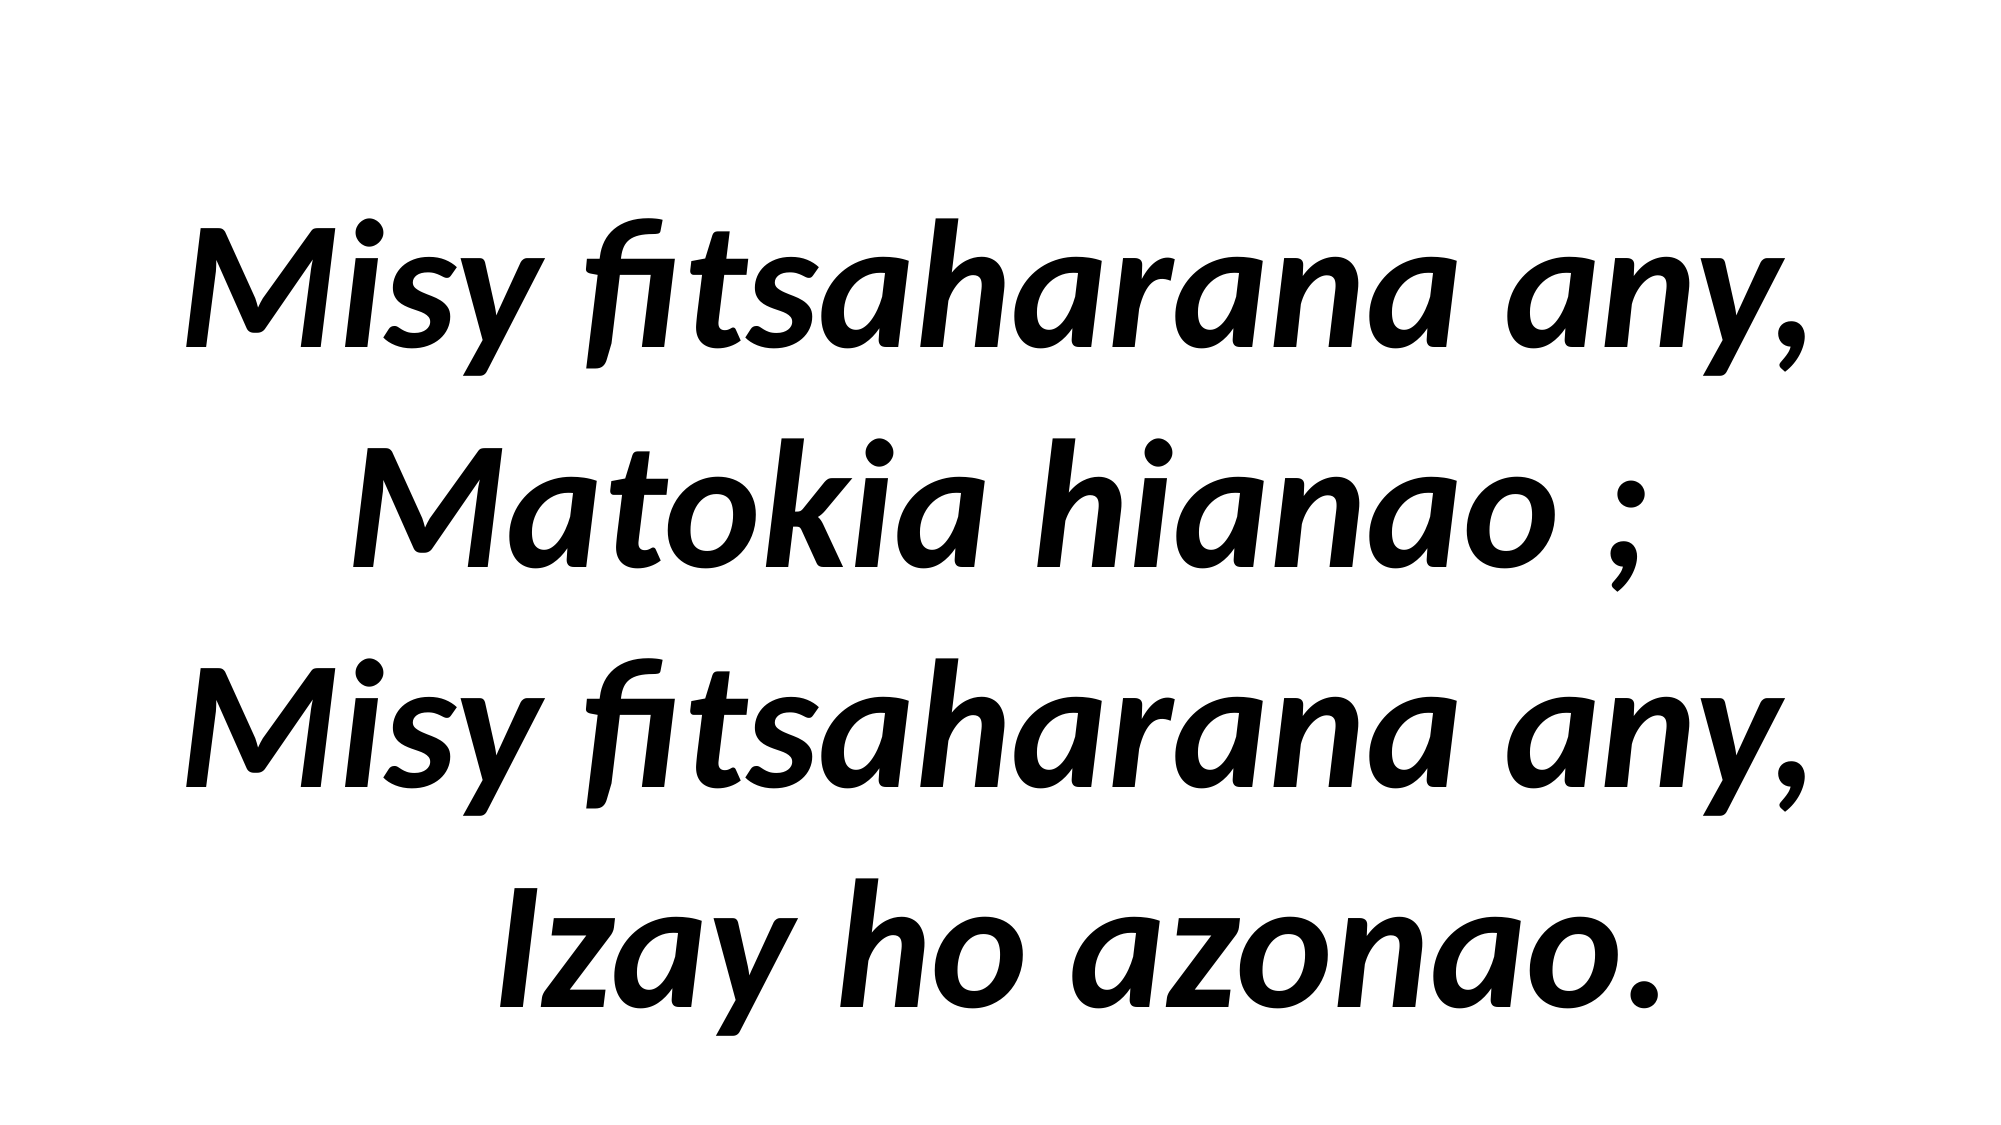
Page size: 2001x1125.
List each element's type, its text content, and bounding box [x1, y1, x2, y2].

text_box Misy fitsaharana any, Matokia hianao ; Misy fitsaharana any, Izay ho azonao. [0, 156, 2000, 1052]
